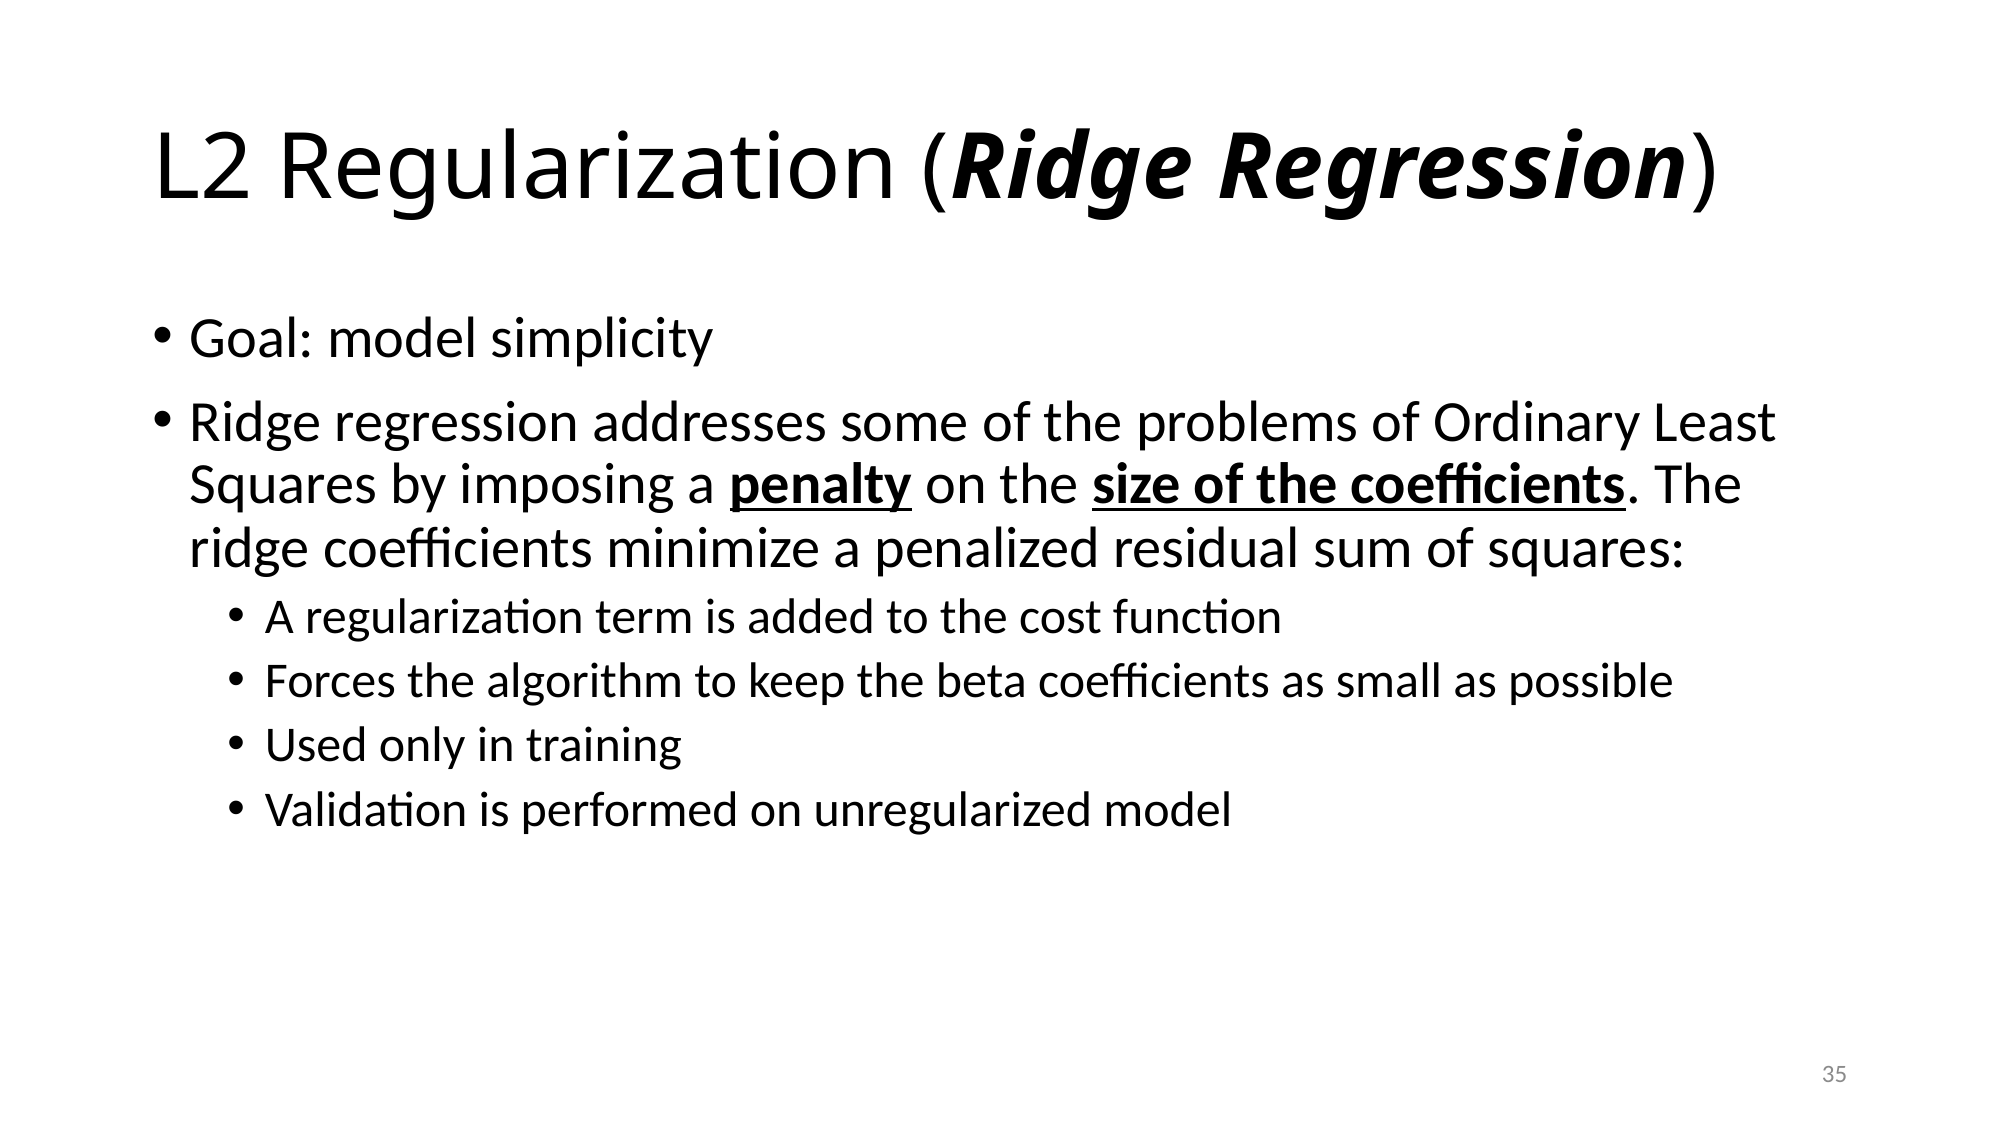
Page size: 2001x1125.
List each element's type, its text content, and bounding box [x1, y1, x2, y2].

slide_number 35 [1412, 1042, 1863, 1103]
title L2 Regularization (Ridge Regression) [137, 59, 1863, 278]
list Goal: model simplicity Ridge regression addresses some of the problems of Ordinary Least Squares by imposing a penalty on the size of the coefficients. The ridge coefficients minimize a penalized residual sum of squares: A regularization term is added to the cost function Forces the algorithm to keep the beta coefficients as small as possible Used only in training Validation is performed on unregularized model [137, 299, 1863, 1014]
